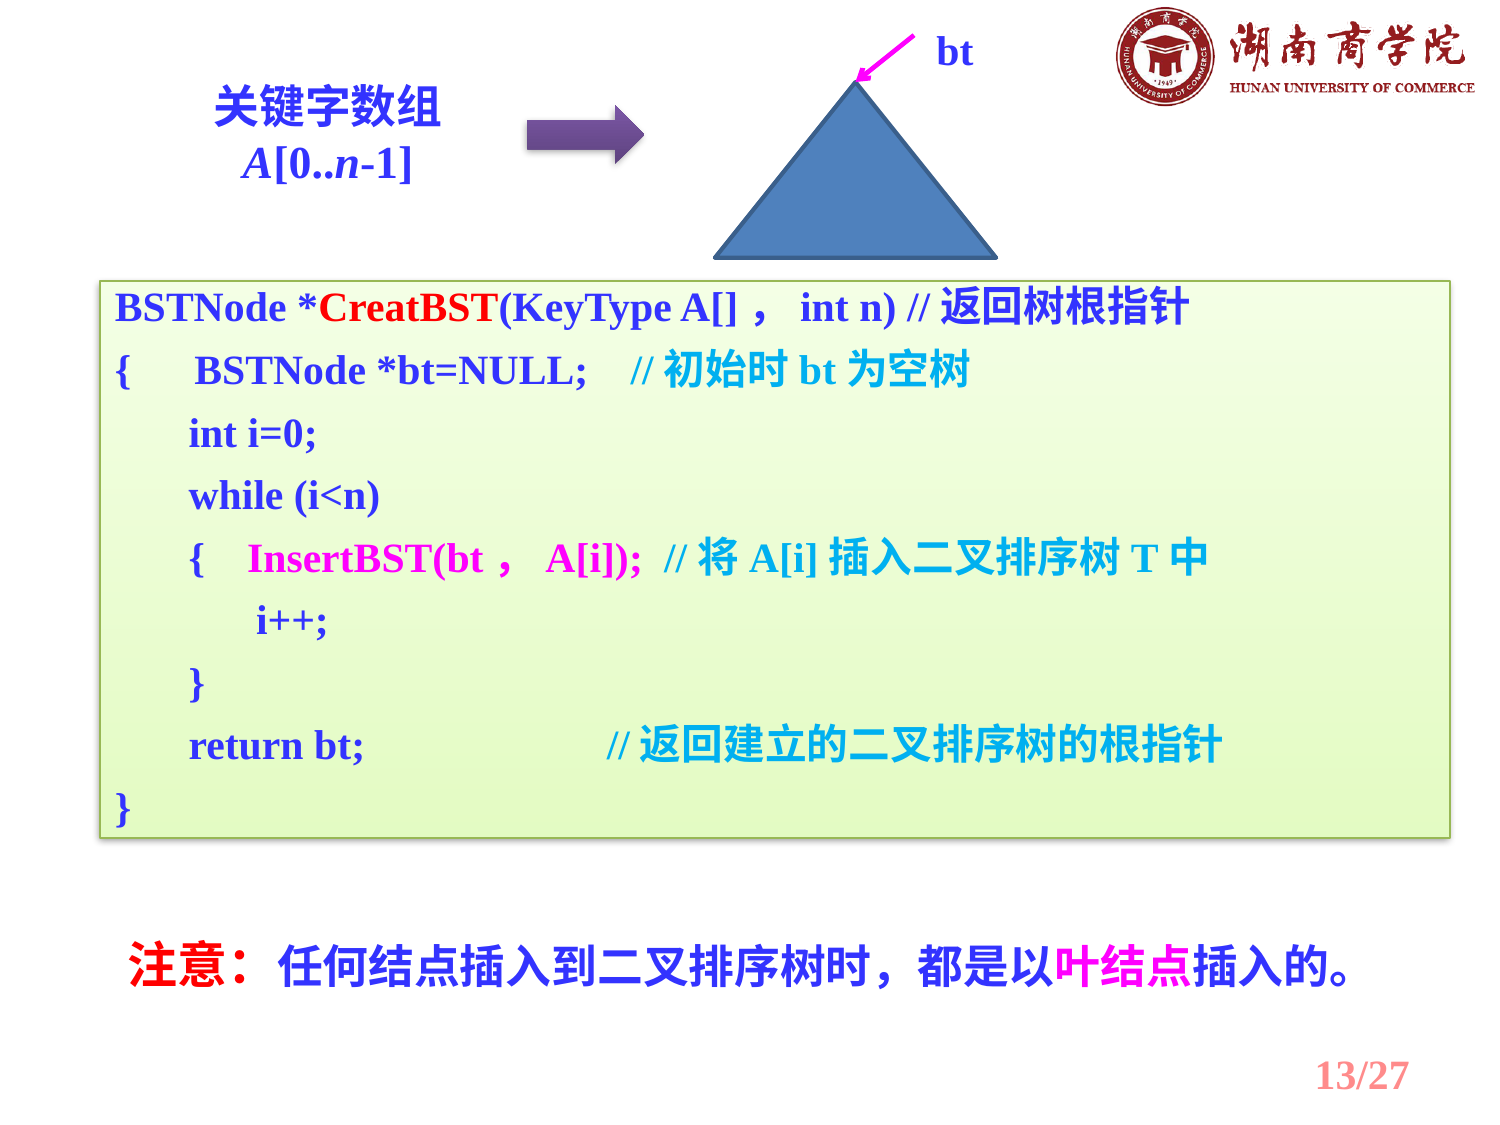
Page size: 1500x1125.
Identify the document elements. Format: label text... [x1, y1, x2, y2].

text_box 关键字数组A[0..n-1] [175, 70, 493, 195]
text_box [714, 16, 1020, 258]
slide_number 13/27 [1074, 1042, 1425, 1103]
text_box 注意：任何结点插入到二叉排序树时，都是以叶结点插入的。 [112, 925, 1424, 1001]
text_box [527, 105, 645, 164]
picture [1086, 0, 1500, 112]
text_box BSTNode *CreatBST(KeyType A[]，int n) //返回树根指针 { BSTNode *bt=NULL; //初始时bt为空树 int i=0; while (i<n) { InsertBST(bt，A[i]); //将A[i]插入二叉排序树T中 i++; } return bt; //返回建立的二叉排序树的根指针 } [99, 280, 1451, 839]
